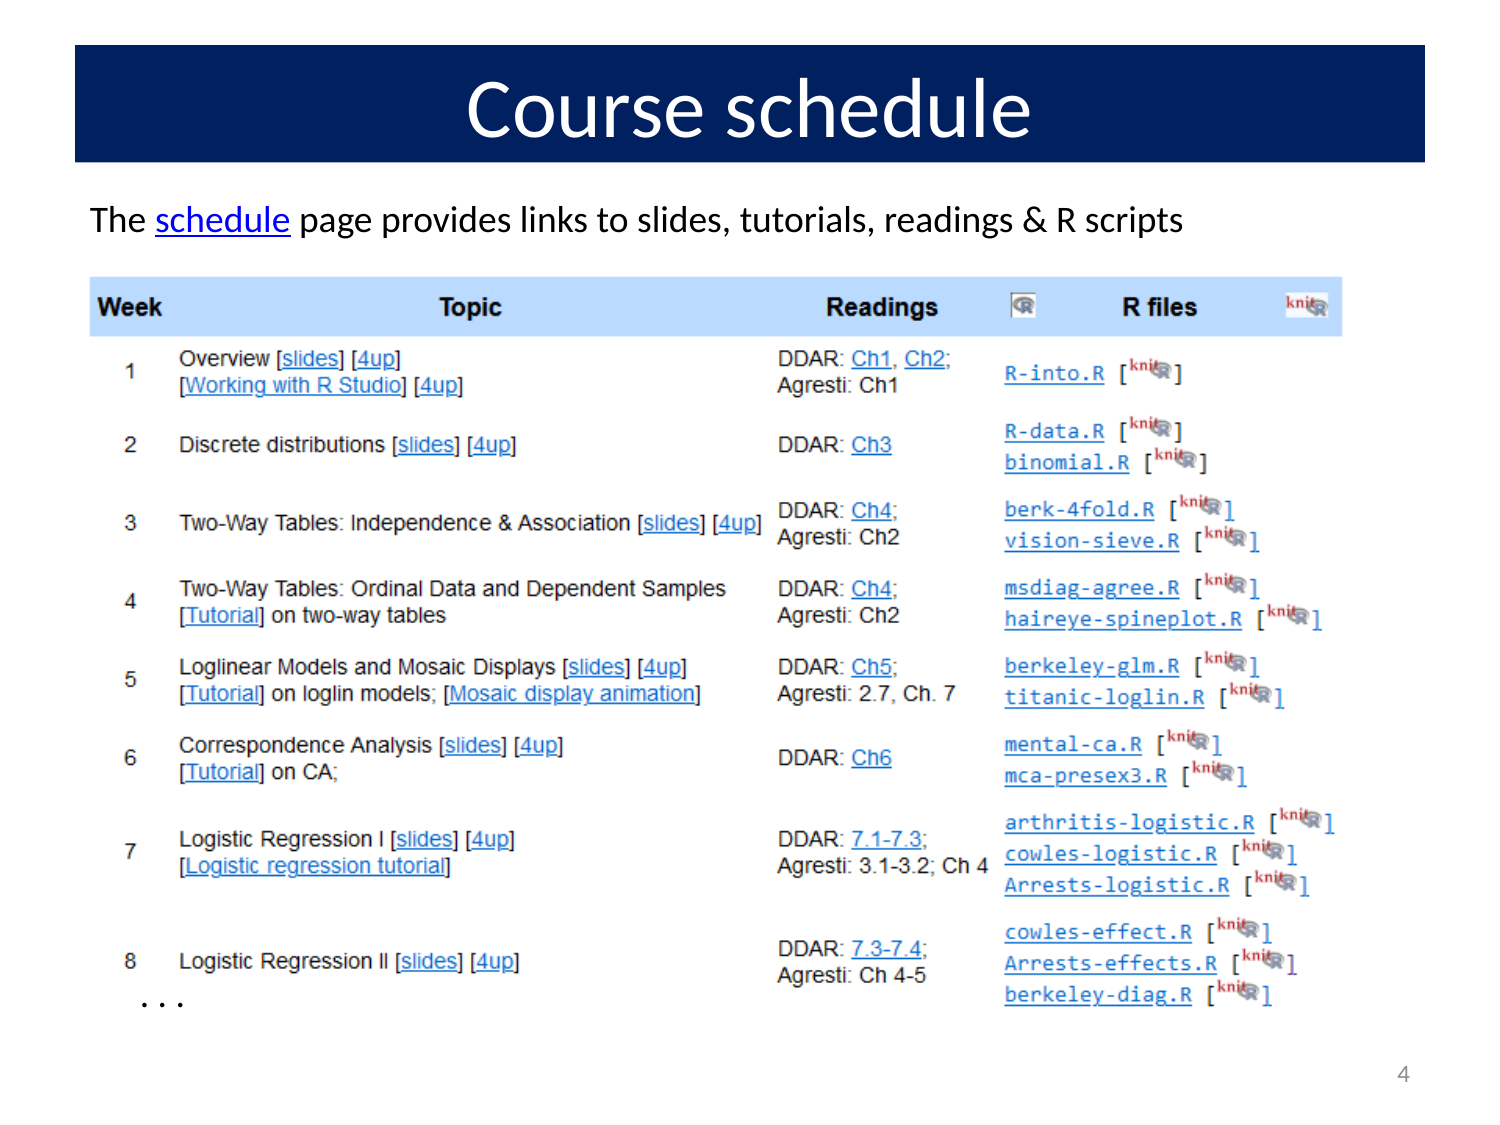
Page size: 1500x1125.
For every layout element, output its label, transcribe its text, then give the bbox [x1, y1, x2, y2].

slide_number 4 [1074, 1042, 1425, 1103]
text_box The schedule page provides links to slides, tutorials, readings & R scripts [74, 187, 1425, 248]
title Course schedule [75, 45, 1425, 163]
picture [87, 274, 1344, 1019]
